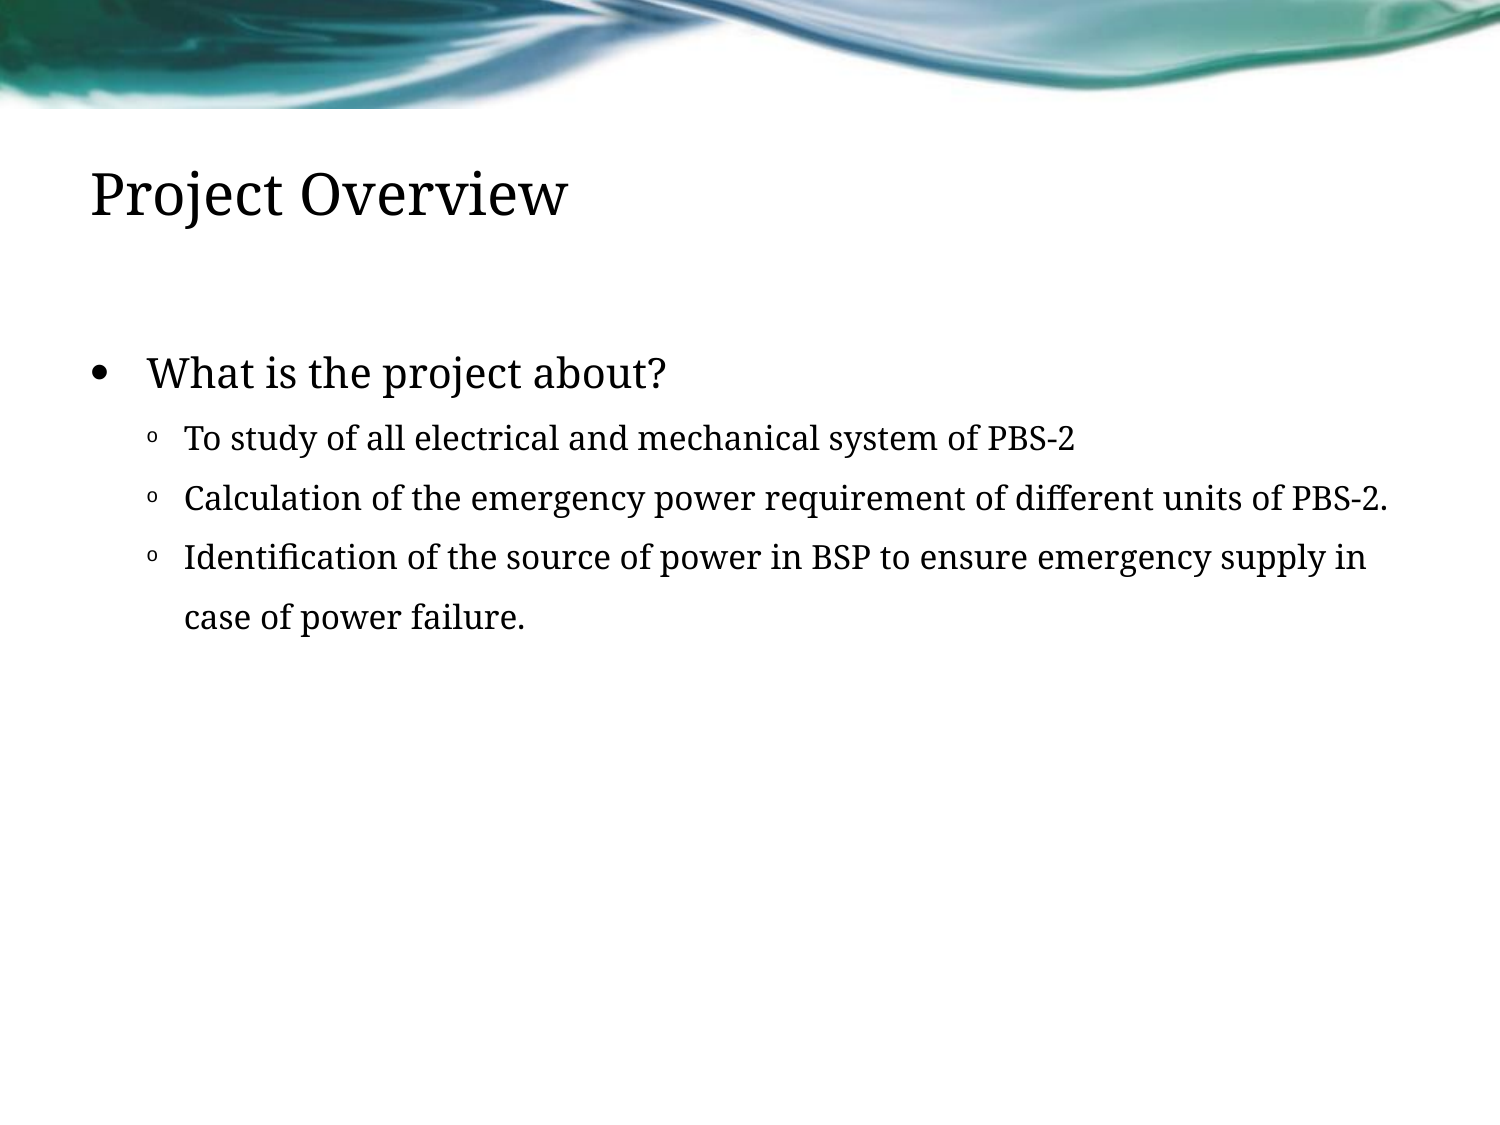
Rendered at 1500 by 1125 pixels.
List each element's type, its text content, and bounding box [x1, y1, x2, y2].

picture [0, 0, 1500, 109]
title Project Overview [75, 149, 838, 300]
list What is the project about? To study of all electrical and mechanical system of PBS-2 Calculation of the emergency power requirement of different units of PBS-2. Identification of the source of power in BSP to ensure emergency supply in case of power failure. [75, 314, 1424, 1005]
